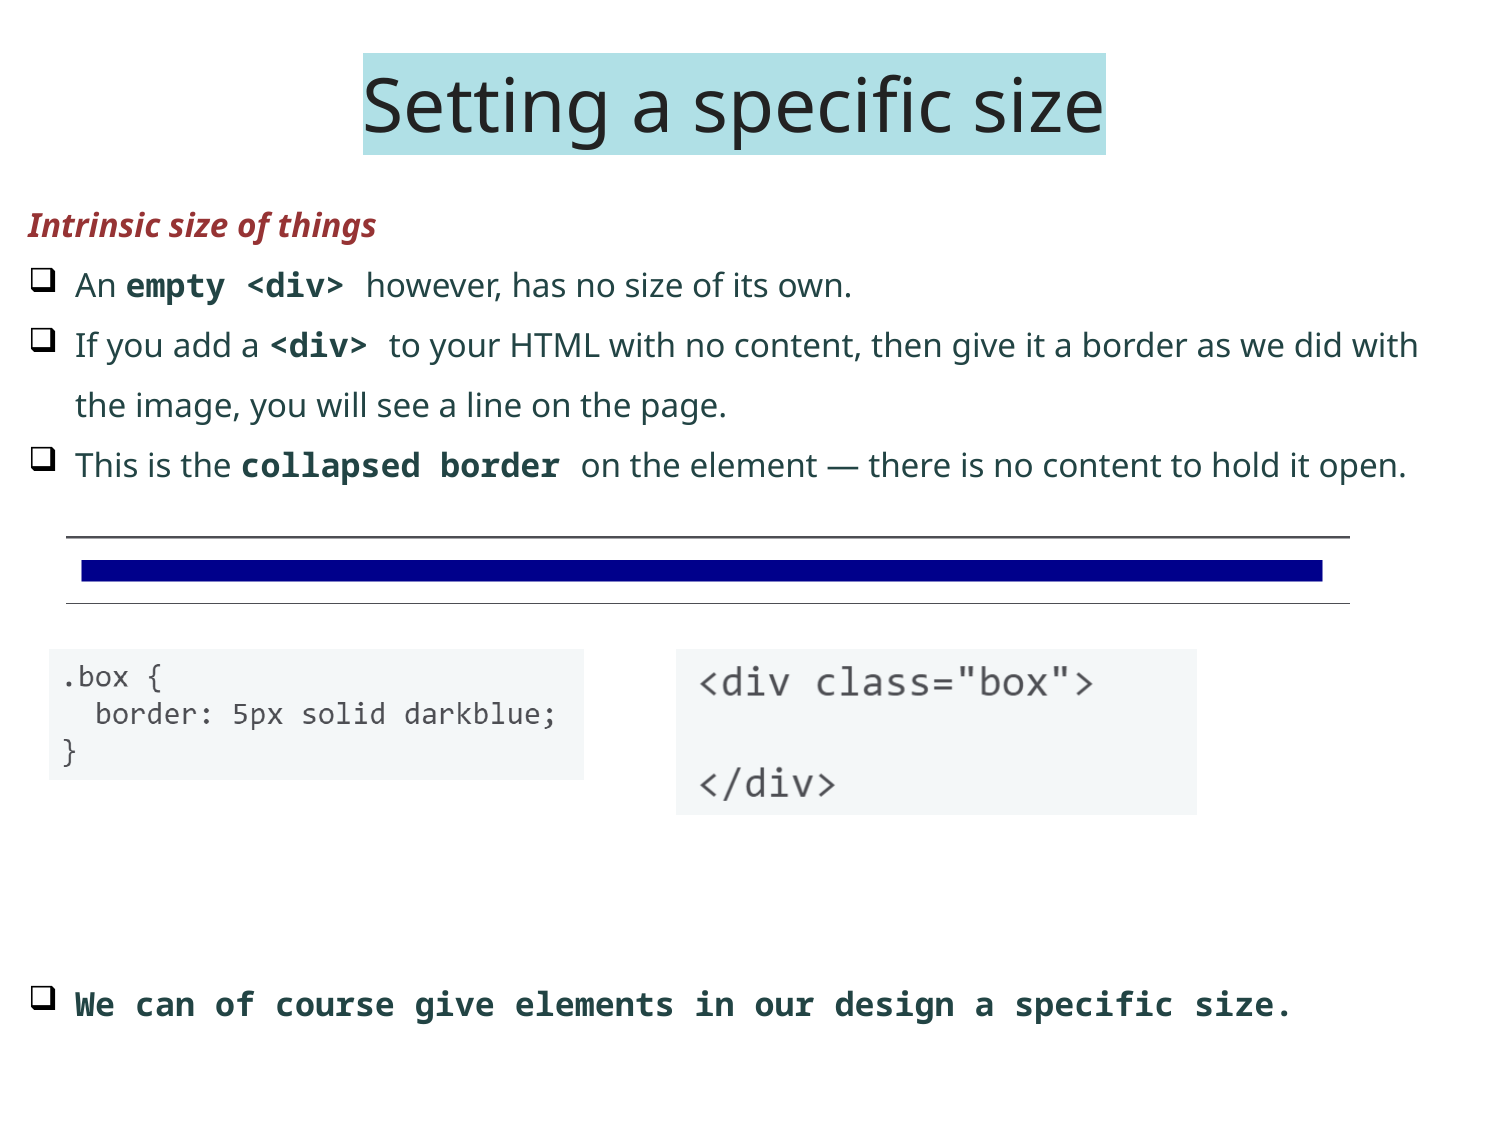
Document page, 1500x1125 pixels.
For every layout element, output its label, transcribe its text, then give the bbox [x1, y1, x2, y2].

list Intrinsic size of things An empty <div> however, has no size of its own. If you add a <div> to your HTML with no content, then give it a border as we did with the image, you will see a line on the page. This is the collapsed border on the element — there is no content to hold it open. We can of course give elements in our design a specific size. [13, 169, 1481, 1115]
picture [48, 648, 584, 780]
title Setting a specific size [59, 29, 1410, 149]
picture [675, 648, 1197, 816]
picture [66, 532, 1351, 604]
